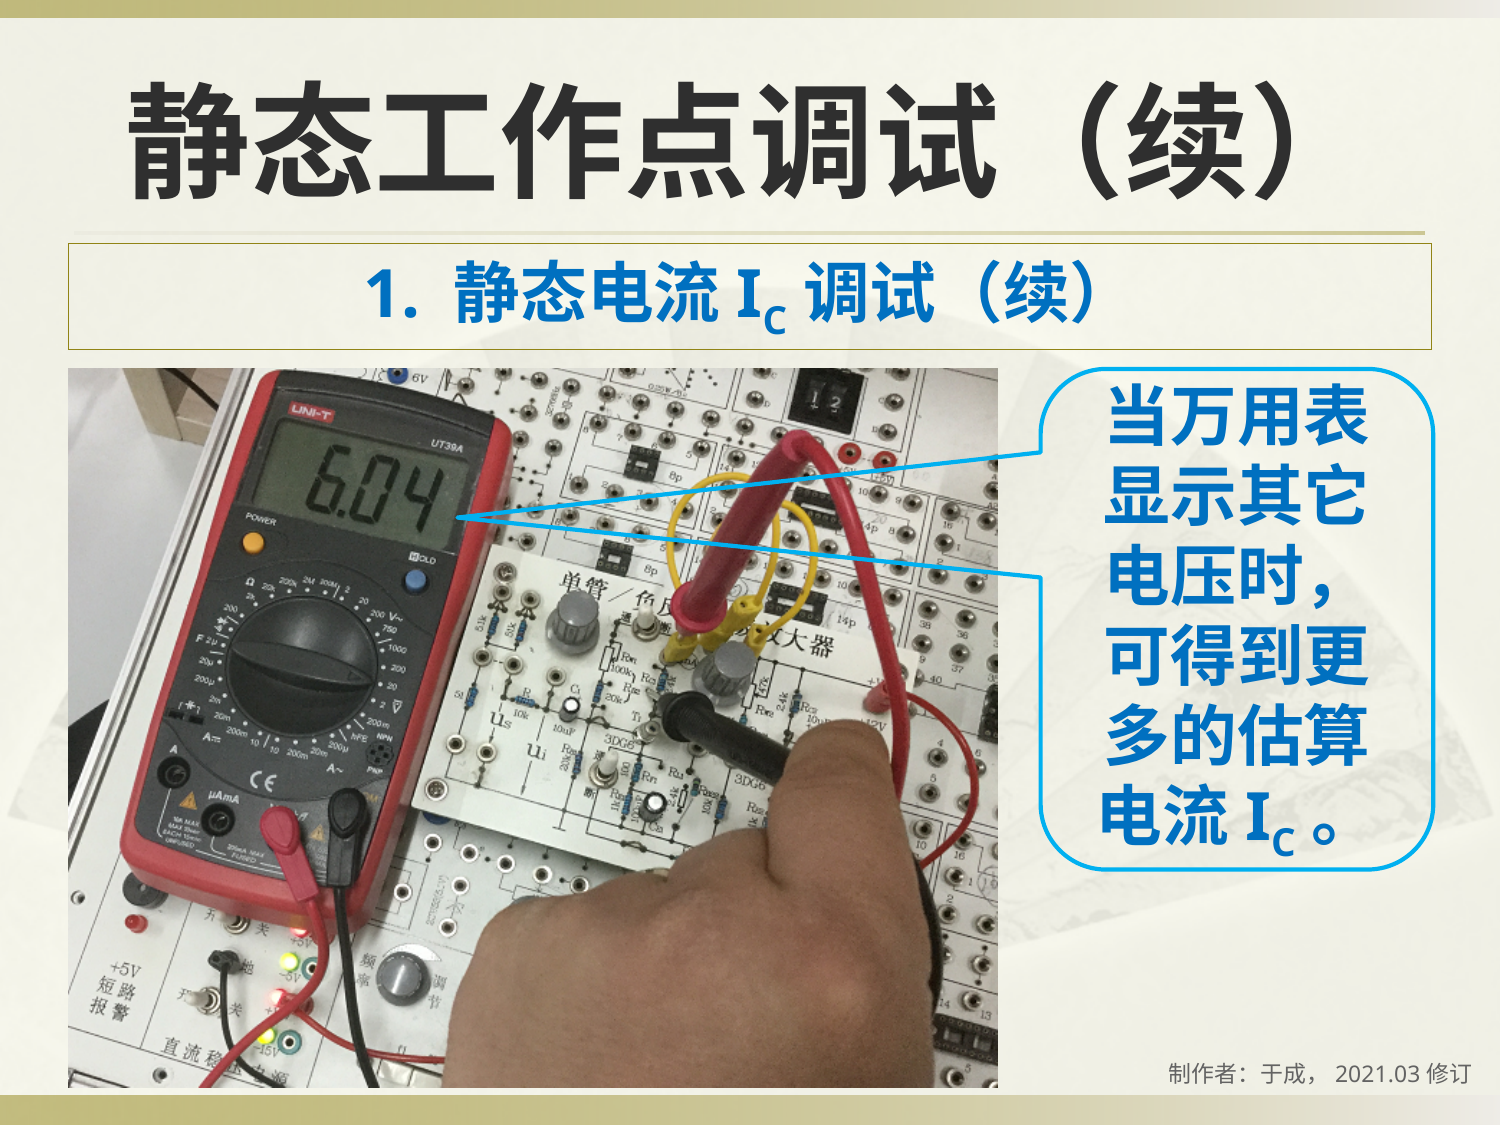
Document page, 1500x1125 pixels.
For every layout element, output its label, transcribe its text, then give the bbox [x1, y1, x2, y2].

footer 制作者：于成，2021.03修订 [996, 1050, 1487, 1097]
title 静态工作点调试（续） [75, 45, 1425, 233]
picture [67, 368, 999, 1089]
picture [486, 460, 999, 570]
text_box 当万用表显示其它电压时，可得到更多的估算电流IC。 [1002, 366, 1436, 872]
text_box 1. 静态电流IC调试（续） [68, 243, 1432, 350]
